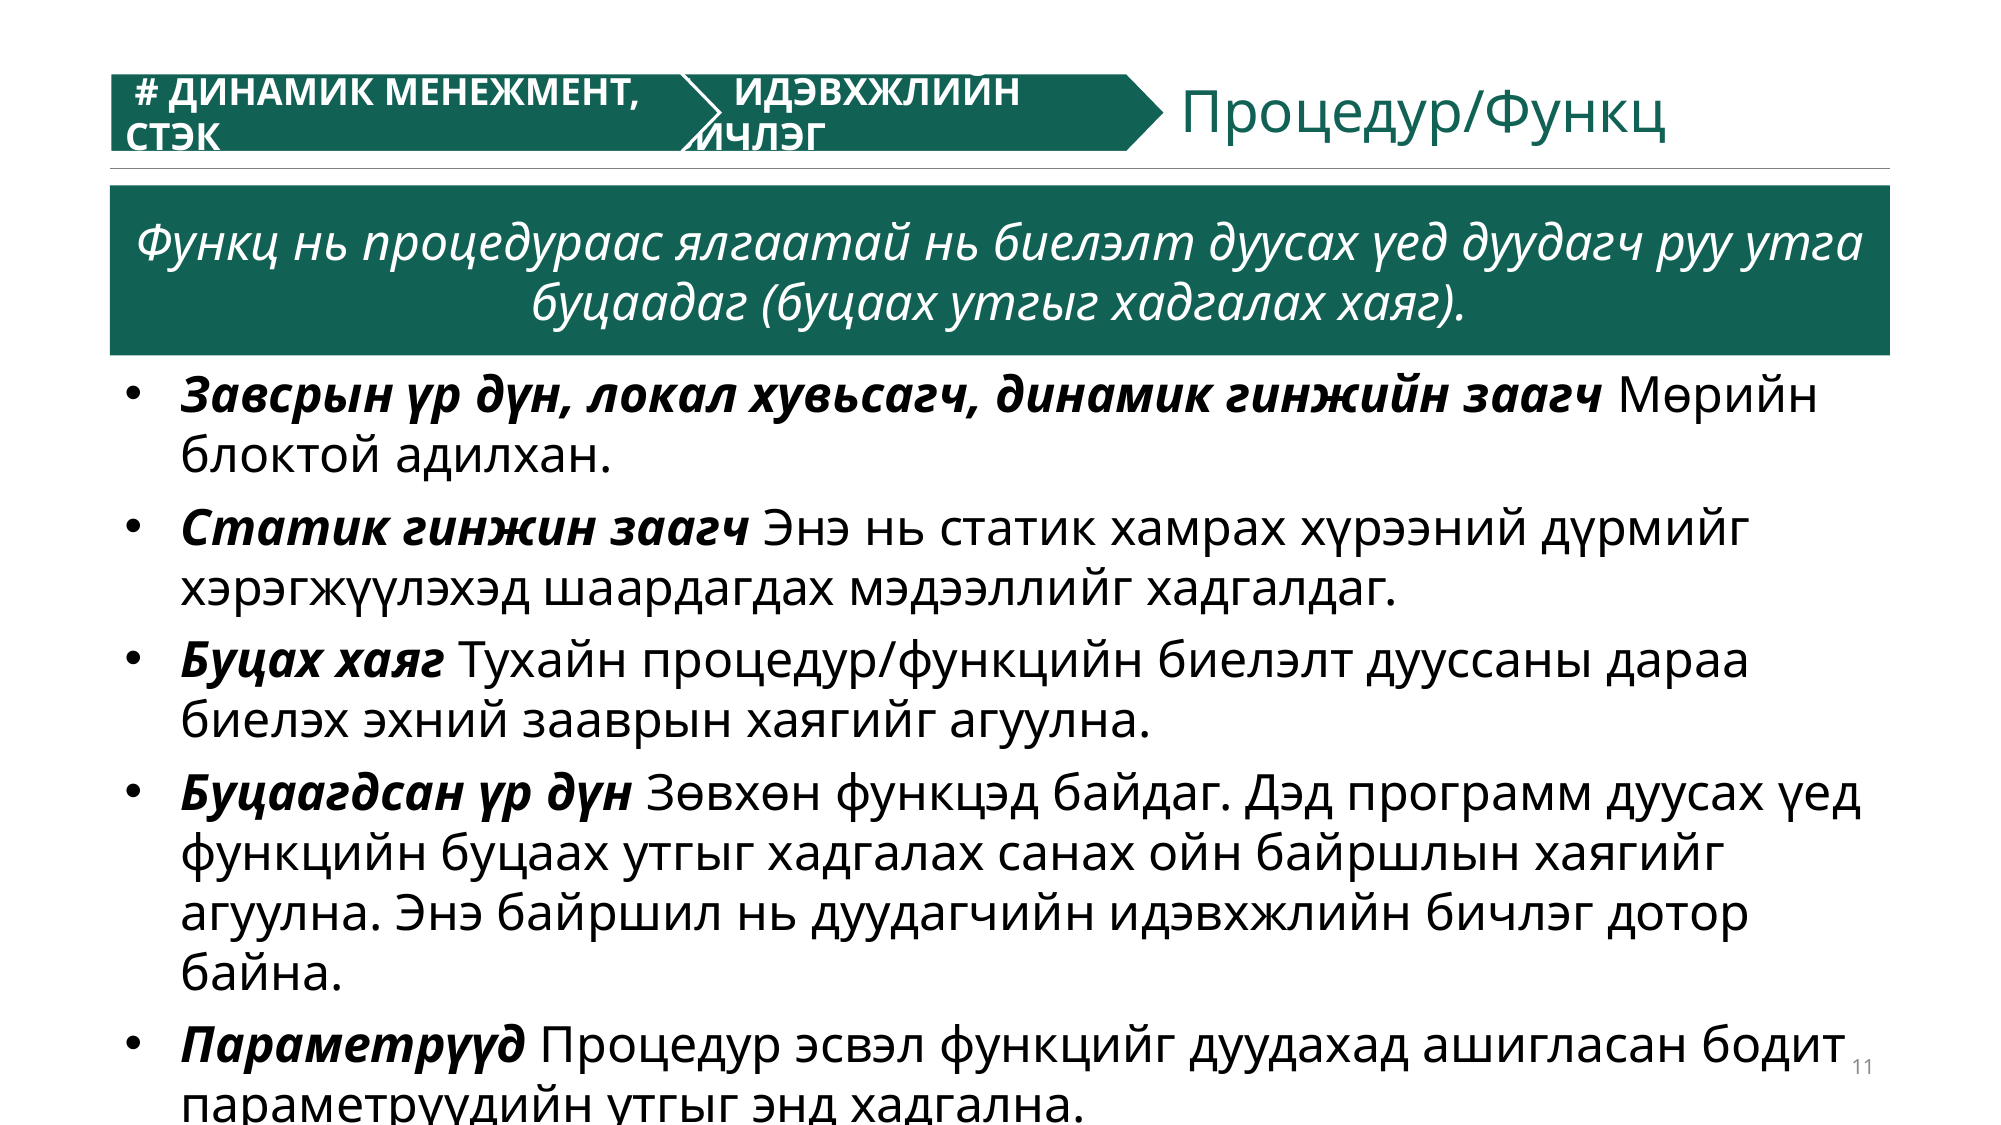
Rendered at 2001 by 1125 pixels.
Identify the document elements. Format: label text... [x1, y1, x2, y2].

slide_number 11 [1412, 1050, 1890, 1085]
text_box Функц нь процедураас ялгаатай нь биелэлт дуусах үед дуудагч руу утга буцаадаг (буцаах утгыг хадгалах хаяг). [109, 185, 1890, 356]
text_box Процедур/Функц [1165, 72, 1890, 153]
text_box Завсрын үр дүн, локал хувьсагч, динамик гинжийн заагч Мөрийн блоктой адилхан. Статик гинжин заагч Энэ нь статик хамрах хүрээний дүрмийг хэрэгжүүлэхэд шаардагдах мэдээллийг хадгалдаг. Буцах хаяг Тухайн процедур/функцийн биелэлт дууссаны дараа биелэх эхний зааврын хаягийг агуулна. Буцаагдсан үр дүн Зөвхөн функцэд байдаг. Дэд программ дуусах үед функцийн буцаах утгыг хадгалах санах ойн байршлын хаягийг агуулна. Энэ байршил нь дуудагчийн идэвхжлийн бичлэг дотор байна. Параметрүүд Процедур эсвэл функцийг дуудахад ашигласан бодит параметрүүдийн утгыг энд хадгална. [109, 356, 1890, 1125]
text_box # ИДЭВХЖЛИЙН БИЧЛЭГ [683, 71, 1168, 154]
text_box # ДИНАМИК МЕНЕЖМЕНТ, СТЭК [108, 71, 722, 154]
